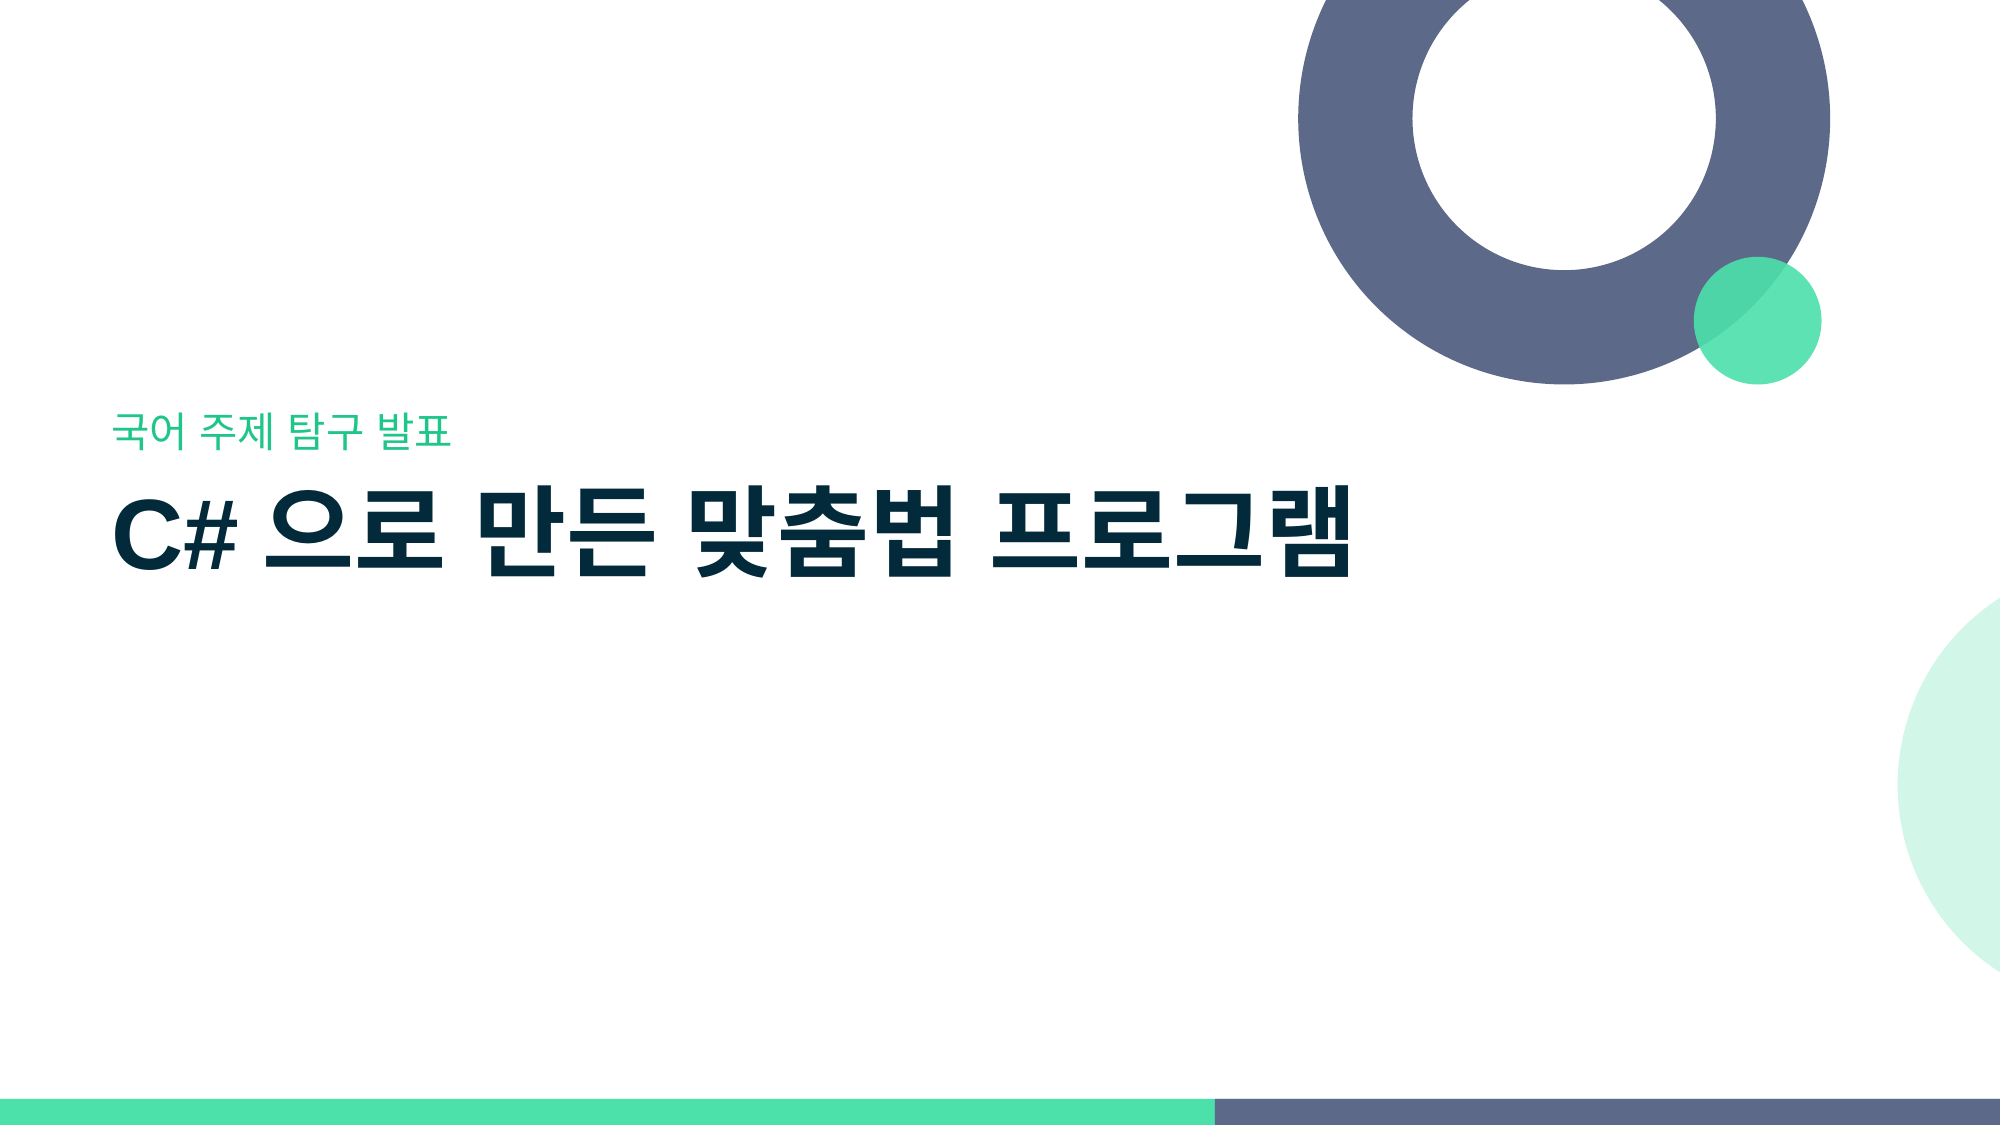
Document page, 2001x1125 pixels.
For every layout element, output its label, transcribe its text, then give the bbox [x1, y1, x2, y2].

text_box C#으로 만든 맞춤법 프로그램 [96, 462, 1866, 598]
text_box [1297, 0, 1831, 385]
text_box [1214, 1098, 2000, 1125]
text_box [1897, 597, 2000, 973]
text_box 국어 주제 탐구 발표 [96, 398, 937, 462]
text_box [0, 1098, 1214, 1125]
